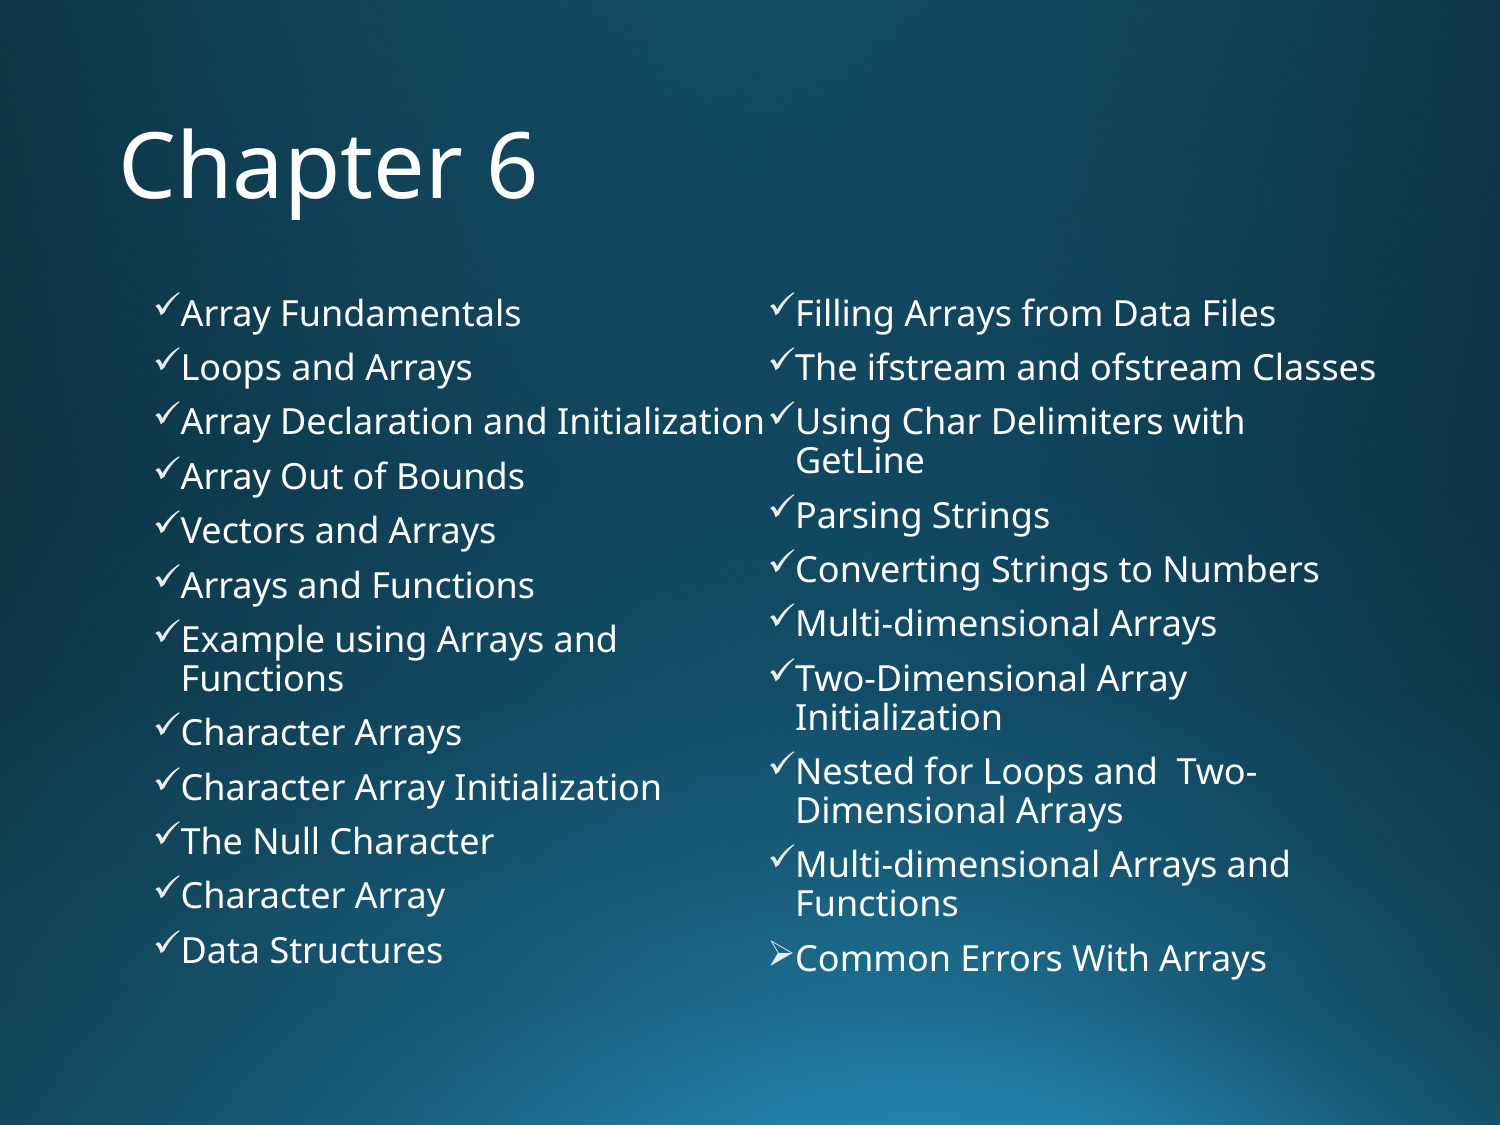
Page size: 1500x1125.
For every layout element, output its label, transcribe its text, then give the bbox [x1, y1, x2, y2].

picture [0, 0, 1500, 1125]
title Chapter 6 [103, 59, 1397, 278]
list Array Fundamentals Loops and Arrays Array Declaration and Initialization Array Out of Bounds Vectors and Arrays Arrays and Functions Example using Arrays and Functions Character Arrays Character Array Initialization The Null Character Character Array Data Structures Filling Arrays from Data Files The ifstream and ofstream Classes Using Char Delimiters with GetLine Parsing Strings Converting Strings to Numbers Multi-dimensional Arrays Two-Dimensional Array Initialization Nested for Loops and Two-Dimensional Arrays Multi-dimensional Arrays and Functions Common Errors With Arrays [137, 287, 1397, 1002]
